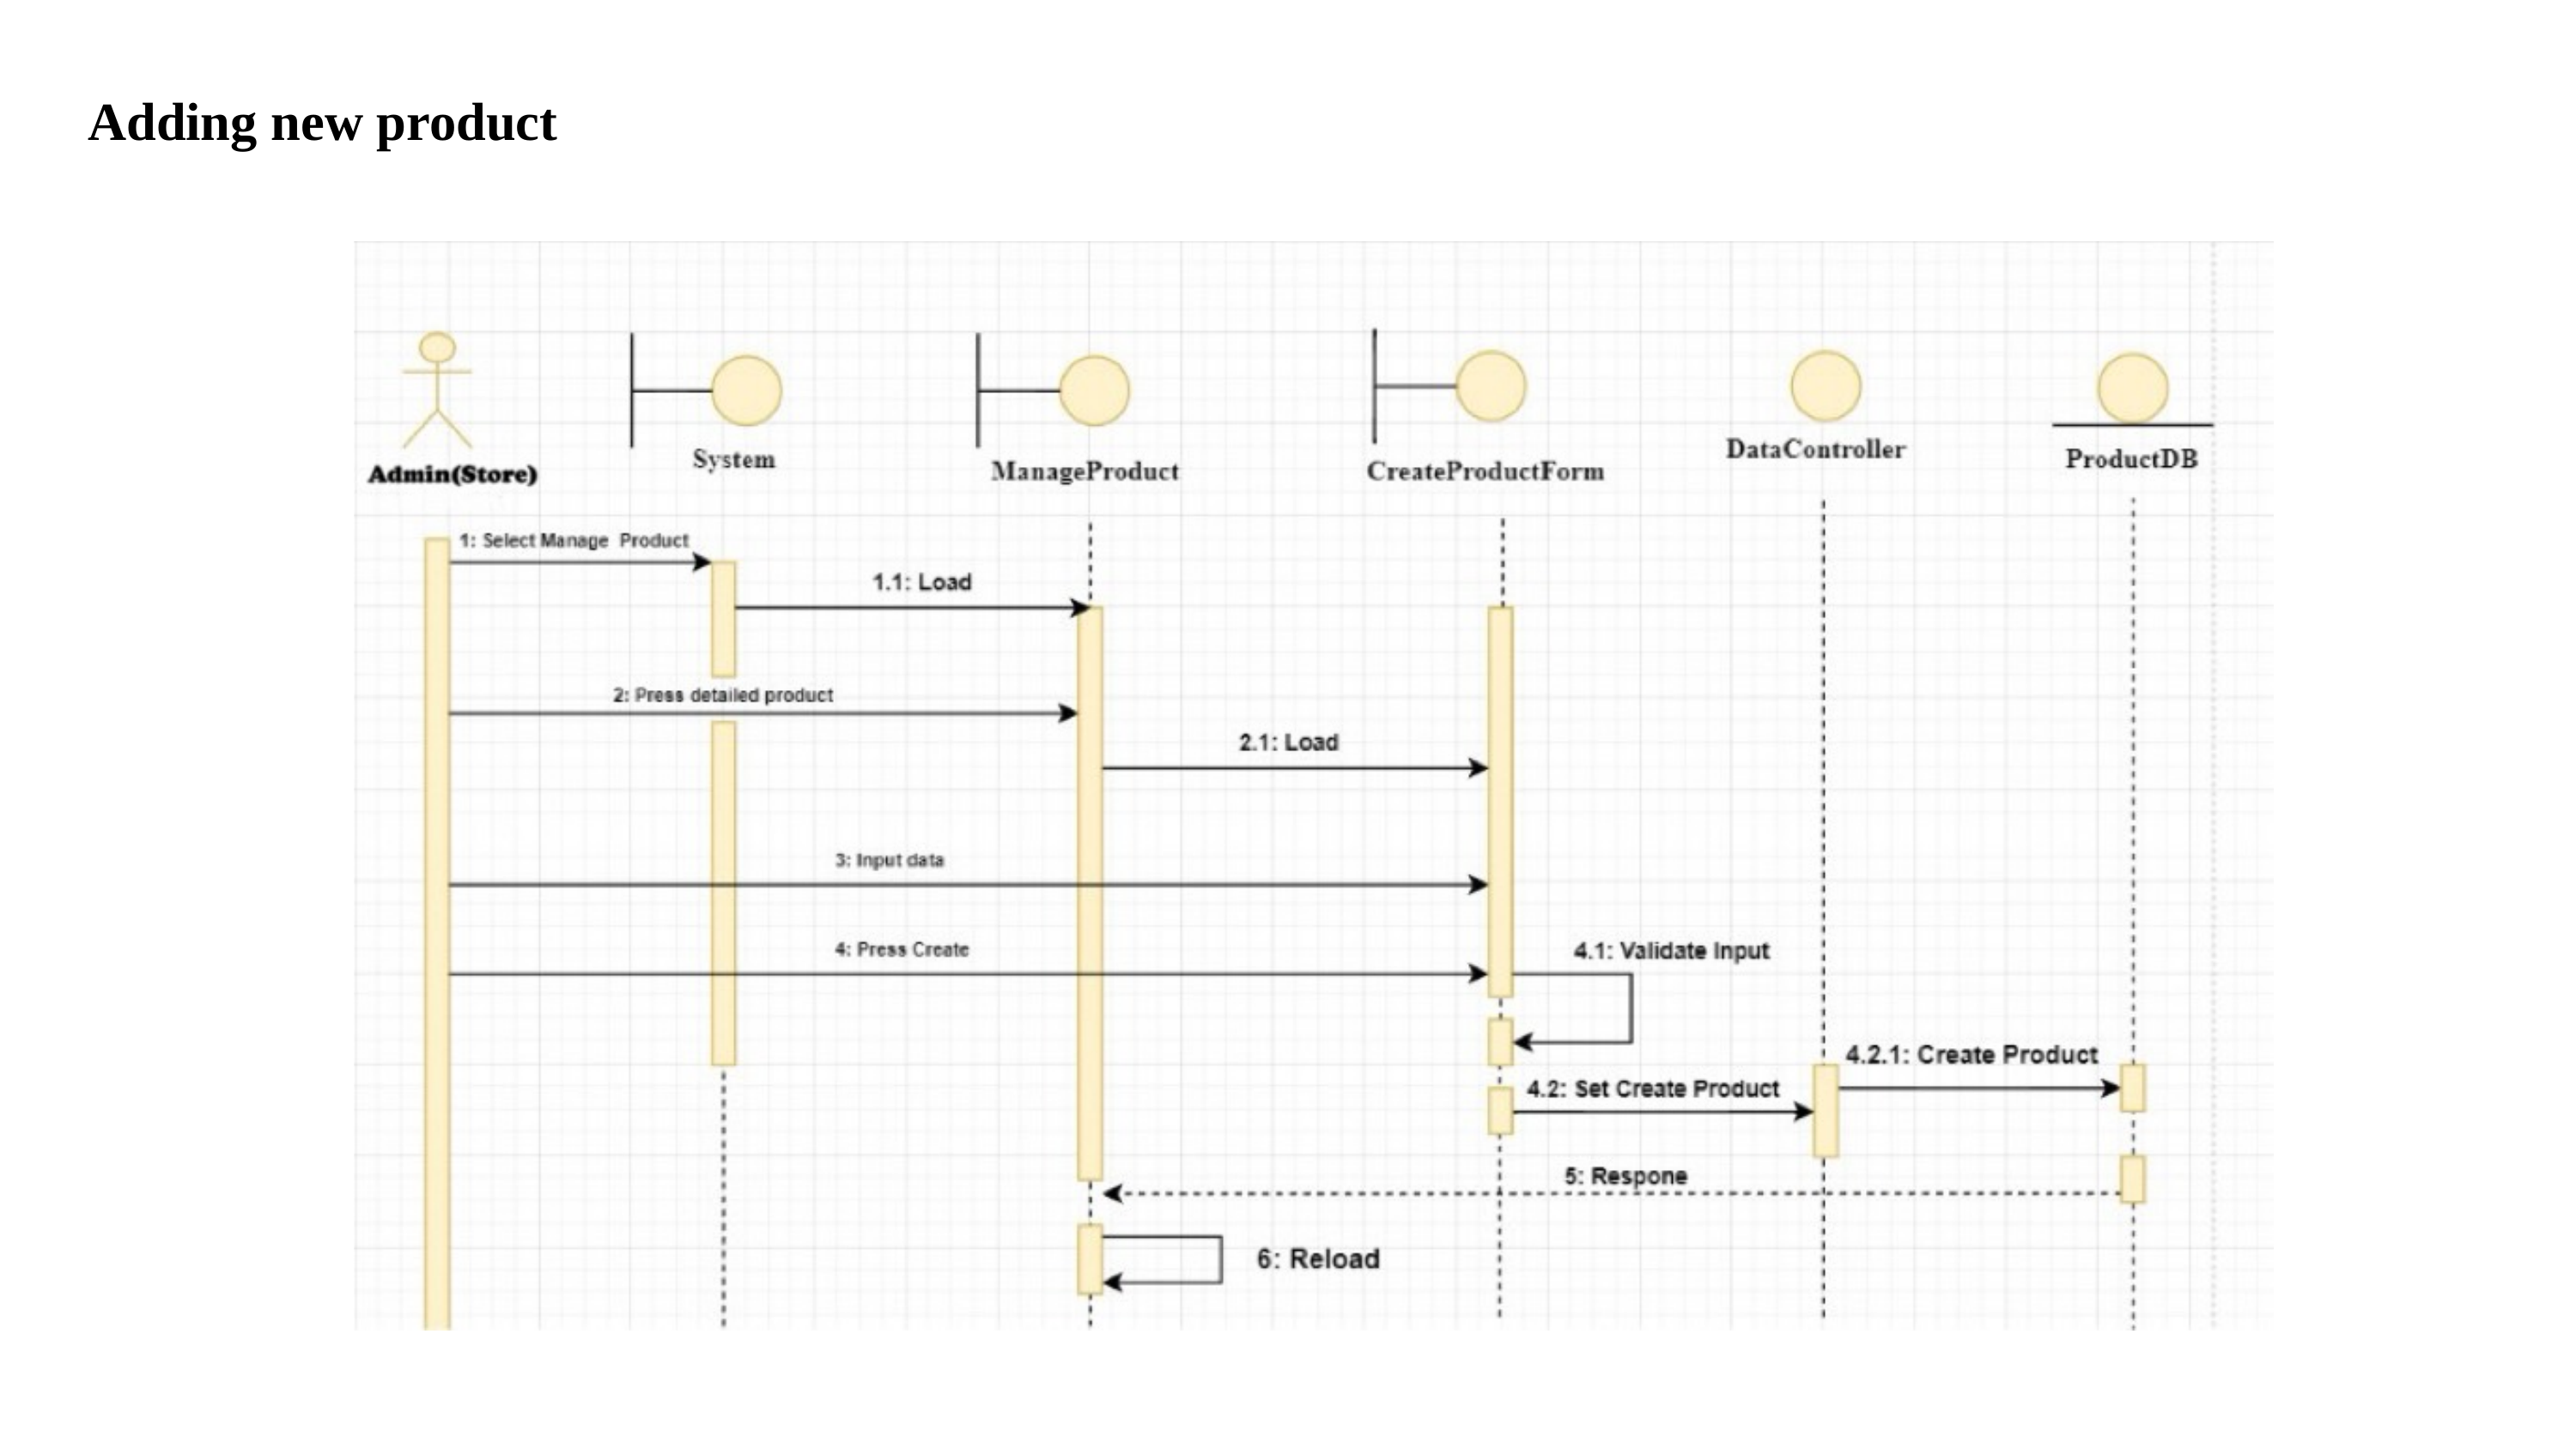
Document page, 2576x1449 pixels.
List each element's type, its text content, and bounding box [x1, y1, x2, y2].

picture [354, 241, 2274, 1331]
text_box Adding new product [75, 80, 1364, 158]
